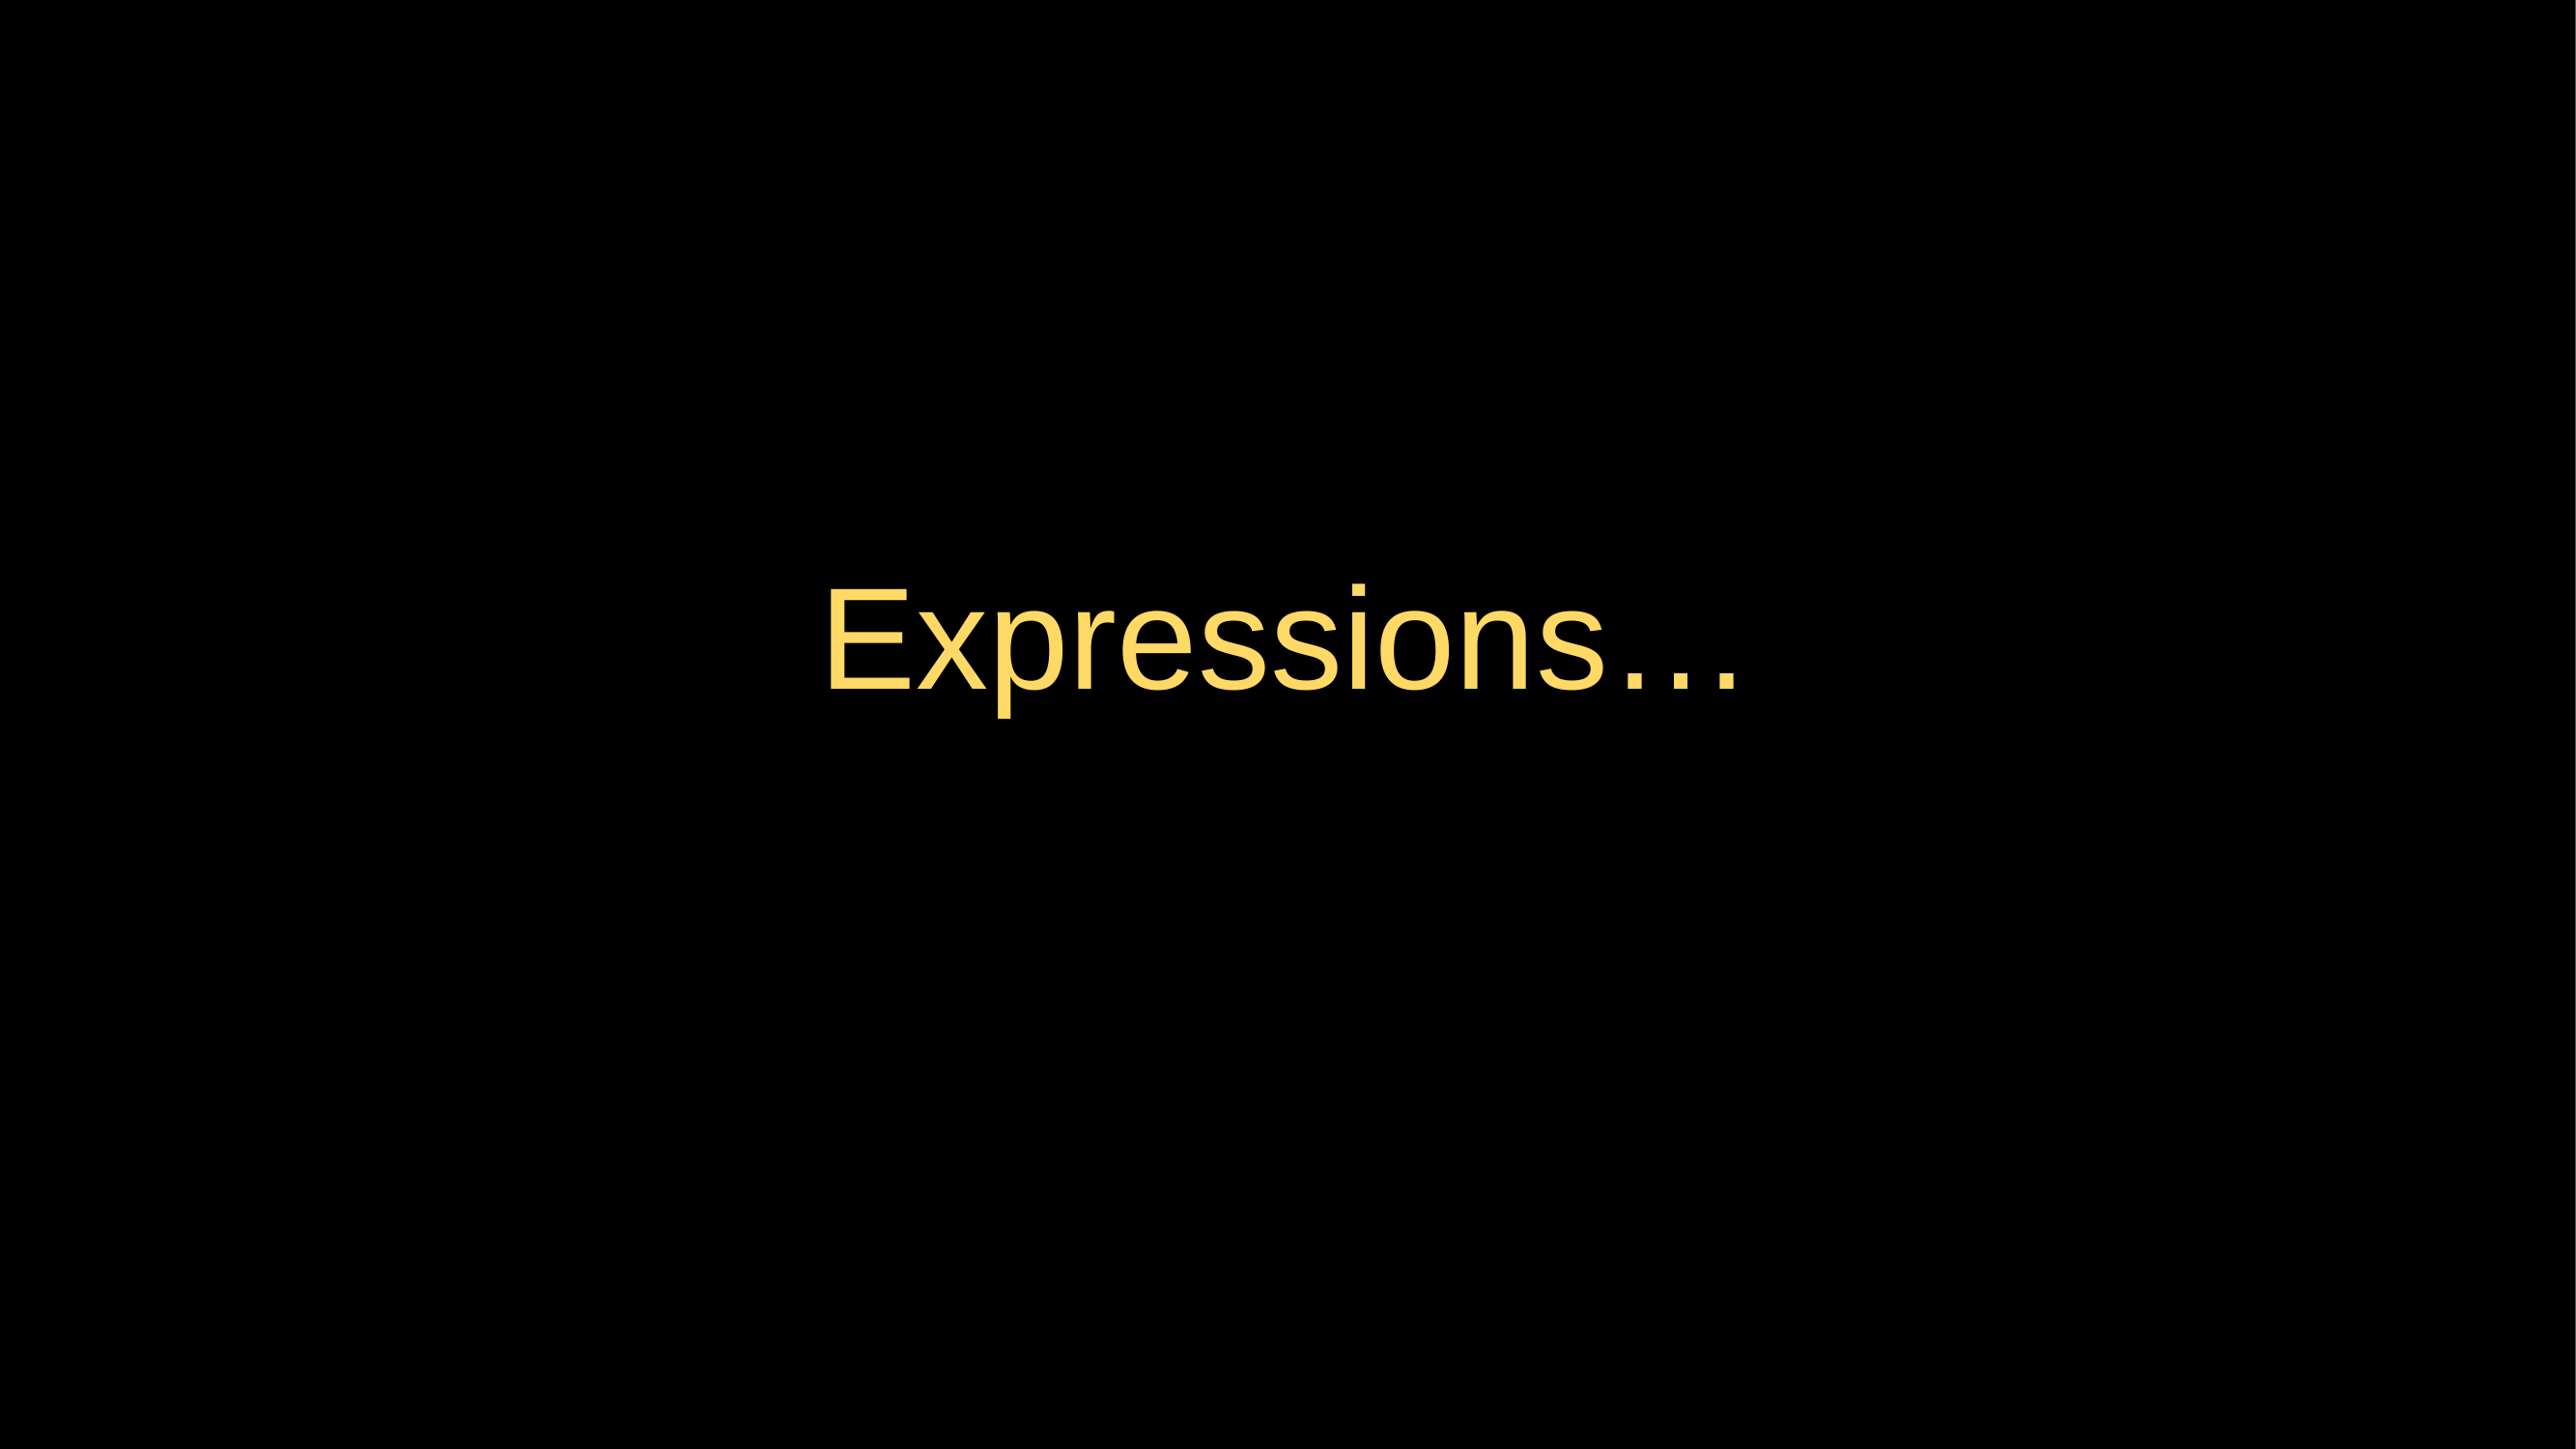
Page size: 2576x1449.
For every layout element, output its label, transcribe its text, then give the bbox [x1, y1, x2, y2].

title Expressions… [183, 243, 2391, 733]
